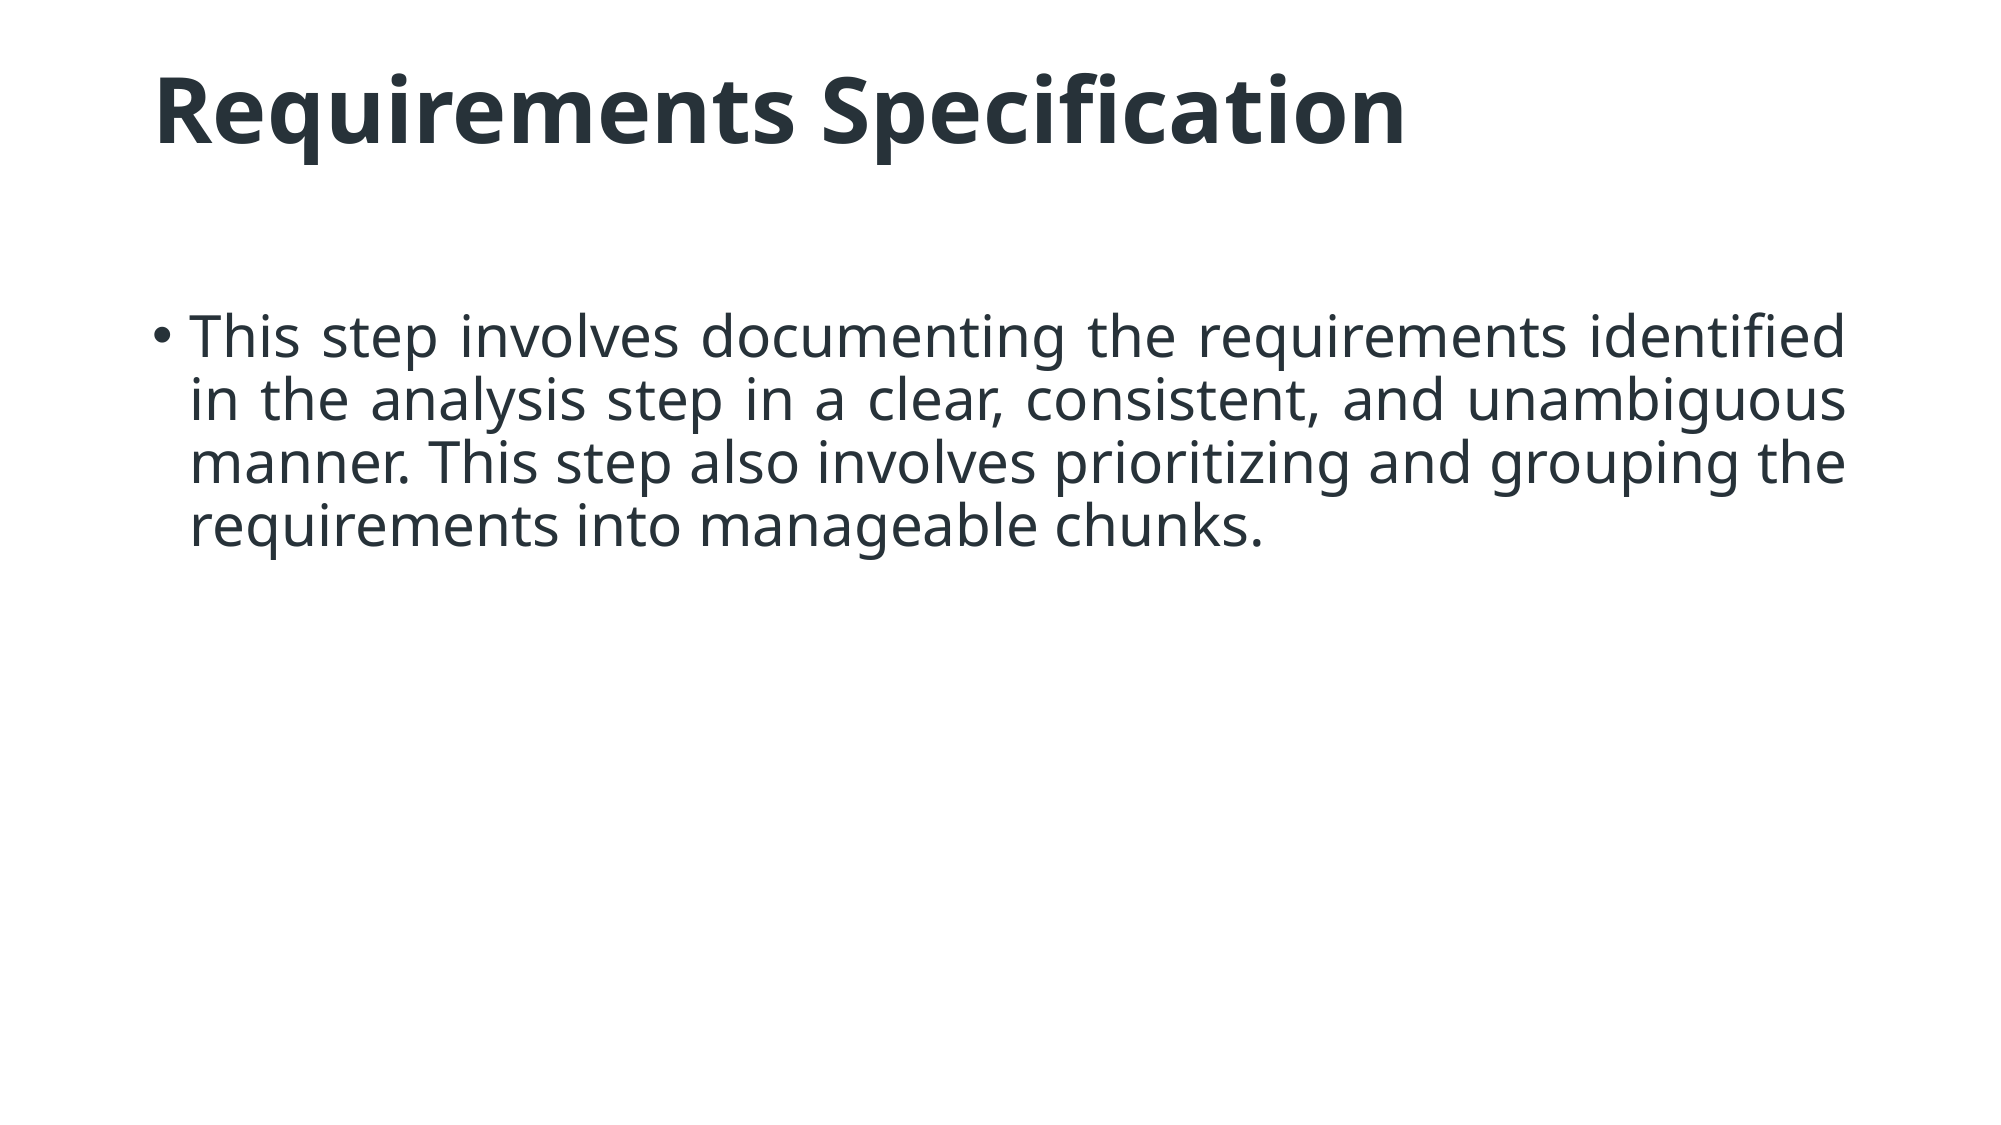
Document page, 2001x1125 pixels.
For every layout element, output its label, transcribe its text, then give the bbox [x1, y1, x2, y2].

list This step involves documenting the requirements identified in the analysis step in a clear, consistent, and unambiguous manner. This step also involves prioritizing and grouping the requirements into manageable chunks. [137, 299, 1863, 1014]
title Requirements Specification [137, 59, 1863, 278]
